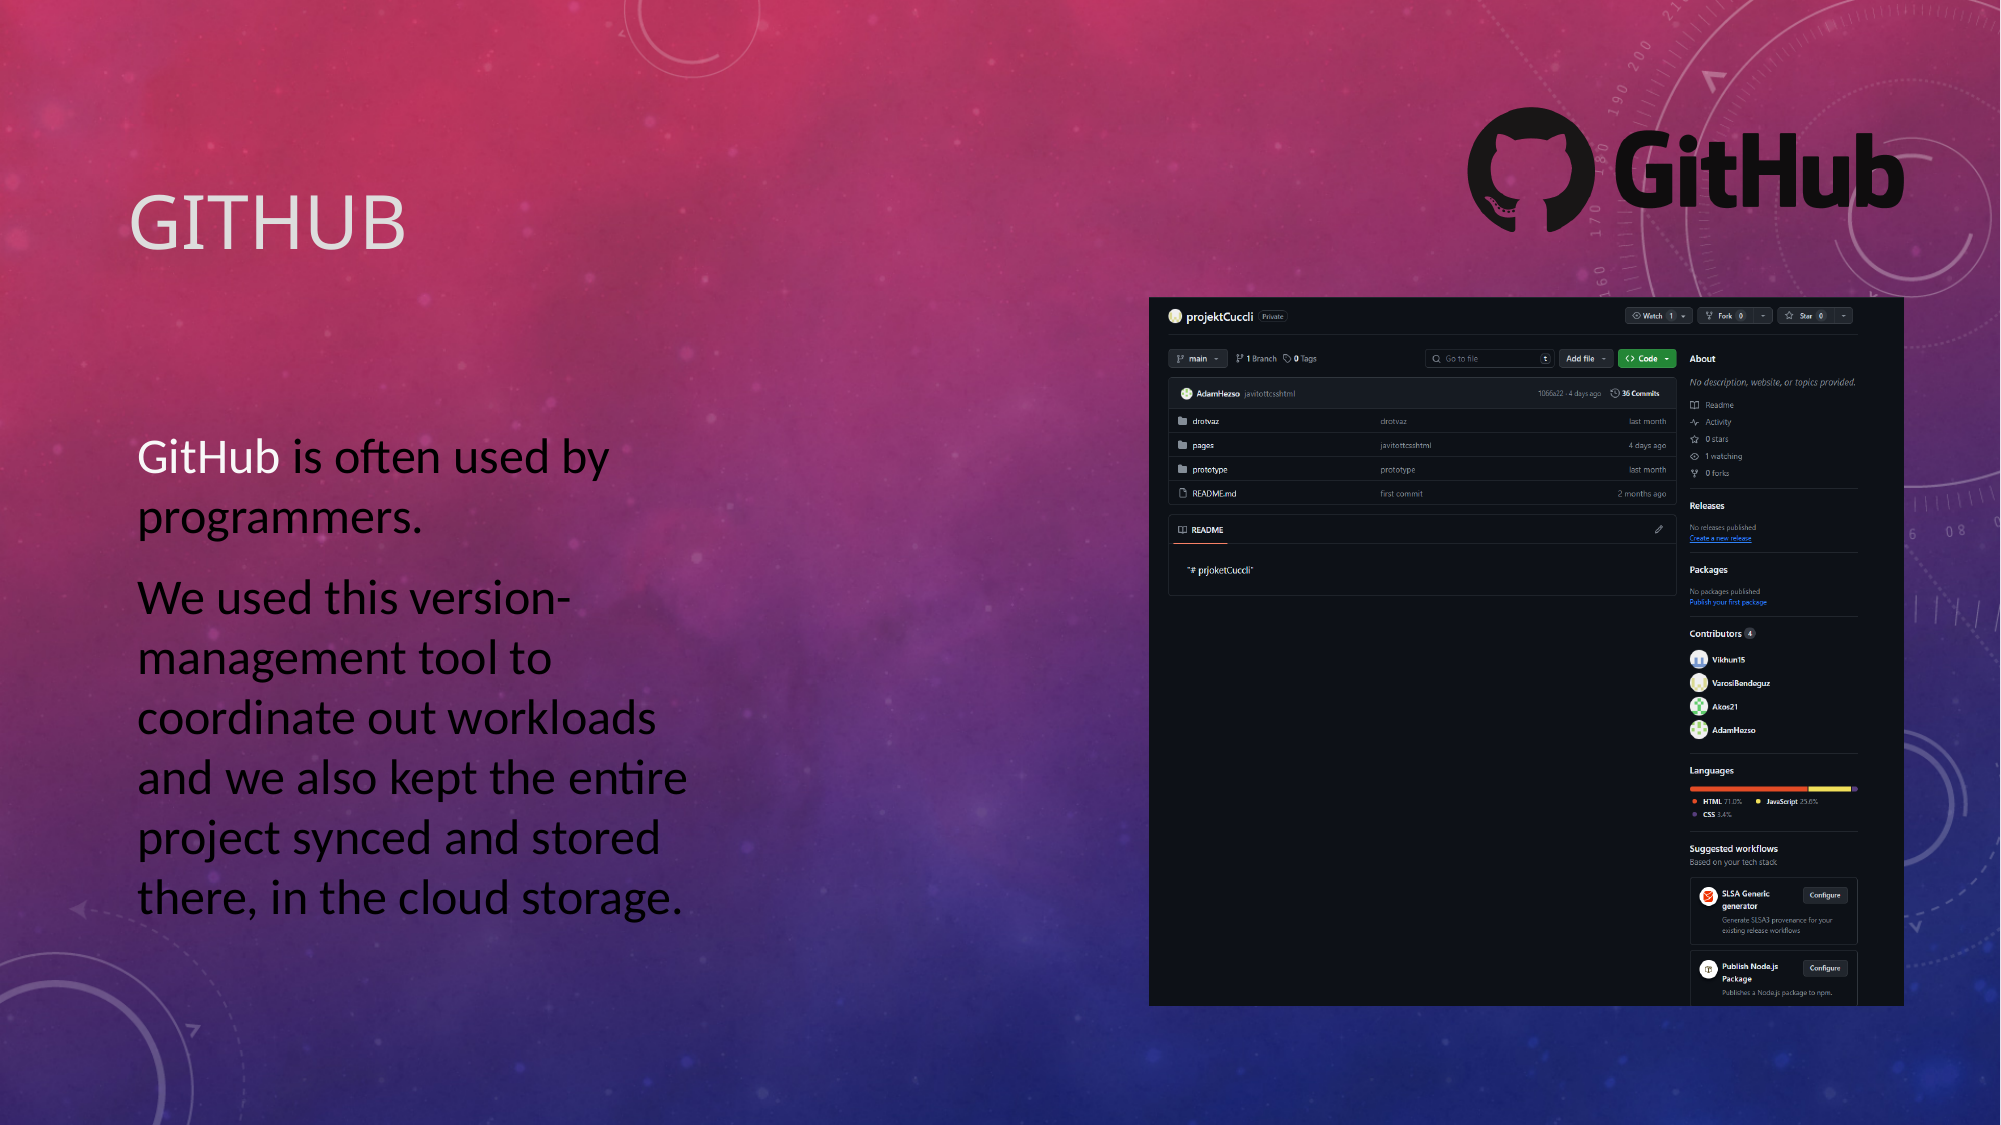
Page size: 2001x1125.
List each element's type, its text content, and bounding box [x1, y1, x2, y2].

picture [0, 0, 2001, 1125]
list GitHub is often used by programmers. We used this version-management tool to coordinate out workloads and we also kept the entire project synced and stored there, in the cloud storage. [96, 343, 755, 1006]
title GitHub [112, 99, 1775, 339]
